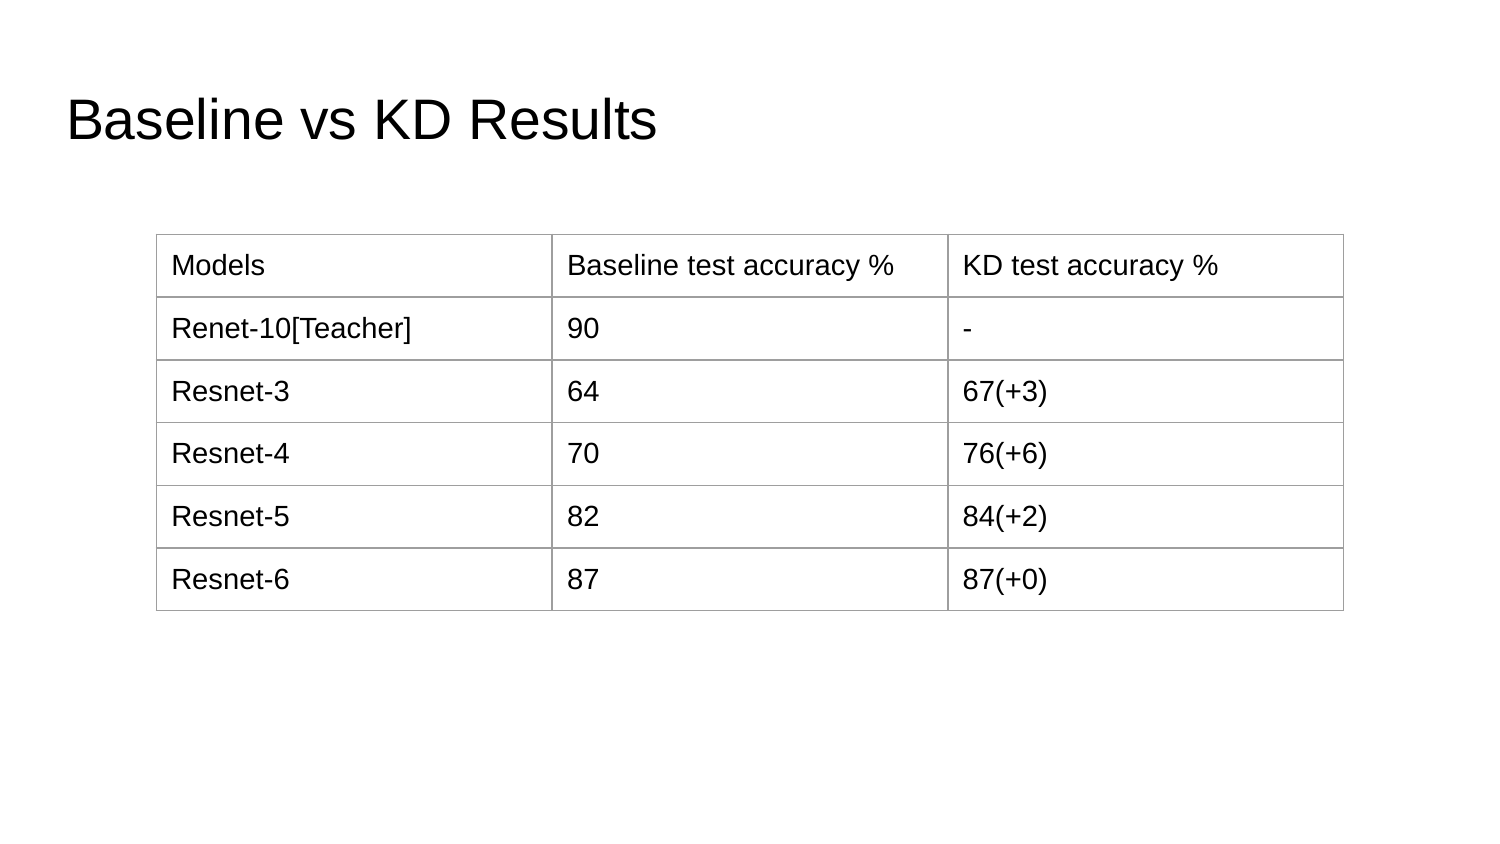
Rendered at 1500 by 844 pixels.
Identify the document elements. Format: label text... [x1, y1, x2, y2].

table_cell 76(+6) [949, 423, 1343, 485]
table_cell 67(+3) [949, 361, 1343, 422]
table_cell Resnet-6 [157, 549, 551, 610]
table_header KD test accuracy % [949, 235, 1343, 296]
table_cell Resnet-5 [157, 486, 551, 547]
table_cell Resnet-3 [157, 361, 551, 422]
table_cell 70 [553, 423, 947, 485]
table_cell - [949, 298, 1343, 359]
title Baseline vs KD Results [51, 72, 1449, 167]
table_cell 90 [553, 298, 947, 359]
table_header Models [157, 235, 551, 296]
table_cell Renet-10[Teacher] [157, 298, 551, 359]
table_cell 82 [553, 486, 947, 547]
table_cell Resnet-4 [157, 423, 551, 485]
table_cell 87(+0) [949, 549, 1343, 610]
table_cell 84(+2) [949, 486, 1343, 547]
table_header Baseline test accuracy % [553, 235, 947, 296]
table_cell 64 [553, 361, 947, 422]
table_cell 87 [553, 549, 947, 610]
